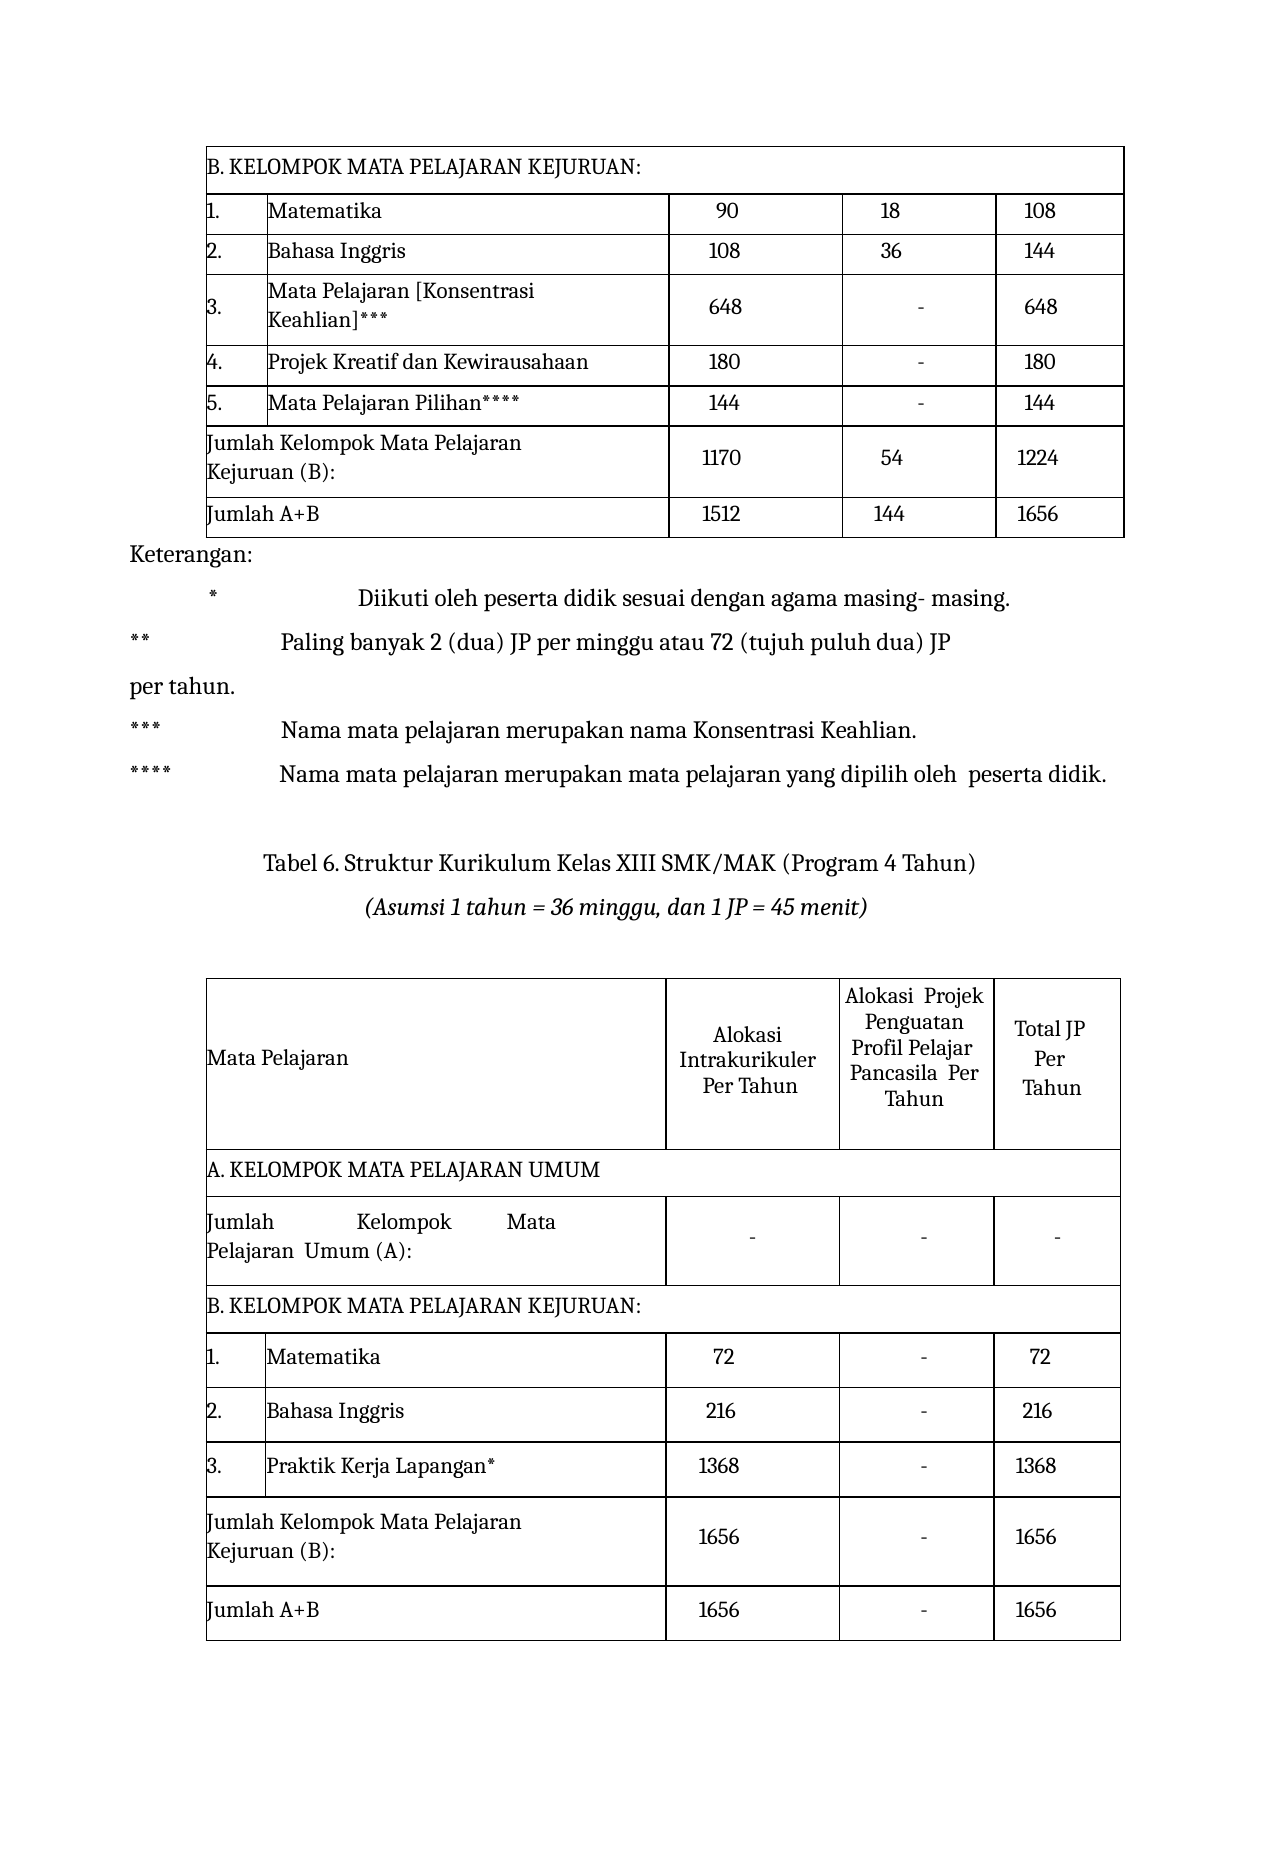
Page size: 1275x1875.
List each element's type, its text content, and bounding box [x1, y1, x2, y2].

table_cell 648 [670, 275, 842, 345]
table_cell B. KELOMPOK MATA PELAJARAN KEJURUAN: [207, 1286, 1120, 1332]
table_header Alokasi Projek Penguatan Profil Pelajar Pancasila Per Tahun [840, 979, 993, 1149]
table_cell 180 [670, 346, 842, 385]
table_cell 108 [670, 235, 842, 274]
table_cell - [840, 1334, 993, 1387]
table_cell - [840, 1197, 993, 1285]
table_cell Jumlah Kelompok Mata Pelajaran Kejuruan (B): [207, 1498, 665, 1585]
table_cell 2. [207, 1388, 265, 1441]
table_cell 72 [995, 1334, 1120, 1387]
table_cell Bahasa Inggris [268, 235, 668, 274]
table_cell 90 [670, 195, 842, 234]
table_cell 3. [207, 275, 267, 345]
table_cell Mata Pelajaran Pilihan**** [268, 387, 668, 425]
table_header Alokasi Intrakurikuler Per Tahun [667, 979, 839, 1149]
table_cell 648 [997, 275, 1123, 345]
table_cell 1656 [995, 1587, 1120, 1640]
table_cell 144 [997, 235, 1123, 274]
table_cell 1224 [997, 427, 1123, 497]
table_cell 1656 [667, 1587, 839, 1640]
table_cell A. KELOMPOK MATA PELAJARAN UMUM [207, 1150, 1120, 1196]
table_cell - [840, 1388, 993, 1441]
table_cell 18 [843, 195, 995, 234]
table_cell - [843, 275, 995, 345]
text_box Nama mata pelajaran merupakan nama Konsentrasi Keahlian. [278, 711, 1048, 741]
table_header B. KELOMPOK MATA PELAJARAN KEJURUAN: [207, 147, 1123, 193]
table_cell - [840, 1443, 993, 1496]
table_cell Mata Pelajaran [Konsentrasi Keahlian]*** [268, 275, 668, 345]
text_box ** per tahun. *** [129, 609, 262, 741]
table_cell 144 [997, 387, 1123, 425]
table_cell - [840, 1587, 993, 1640]
table_cell 1368 [667, 1443, 839, 1496]
table_cell 1170 [670, 427, 842, 497]
table_cell - [843, 387, 995, 425]
table_header Mata Pelajaran [207, 979, 665, 1149]
table_cell - [843, 346, 995, 385]
text_box * Diikuti oleh peserta didik sesuai dengan agama masing- masing. Paling banyak 2 (dua) JP per minggu atau 72 (tujuh puluh dua) JP [207, 565, 1128, 656]
table_cell Matematika [266, 1334, 665, 1387]
table_cell 36 [843, 235, 995, 274]
table_cell 1512 [670, 498, 842, 537]
table_cell Praktik Kerja Lapangan* [266, 1443, 665, 1496]
table_cell 4. [207, 346, 267, 385]
table_cell 3. [207, 1443, 265, 1496]
table_cell 1656 [995, 1498, 1120, 1585]
table_cell 5. [207, 387, 267, 425]
table_cell 1. [207, 195, 267, 234]
table_cell Matematika [268, 195, 668, 234]
text_box **** Nama mata pelajaran merupakan mata pelajaran yang dipilih oleh peserta didik. Tabel 6. Struktur Kurikulum Kelas XIII SMK/MAK (Program 4 Tahun) (Asumsi 1 tahun = 36 minggu, dan 1 JP = 45 menit) [127, 741, 1128, 921]
table_cell 108 [997, 195, 1123, 234]
table_cell 2. [207, 235, 267, 274]
table_cell 144 [670, 387, 842, 425]
table_cell 180 [997, 346, 1123, 385]
table_cell 144 [843, 498, 995, 537]
table_header Total JP Per Tahun [995, 979, 1120, 1149]
table_cell 216 [995, 1388, 1120, 1441]
table_cell Jumlah A+B [207, 498, 668, 537]
table_cell 72 [667, 1334, 839, 1387]
table_cell Jumlah A+B [207, 1587, 665, 1640]
table_cell 54 [843, 427, 995, 497]
table_cell Jumlah Kelompok Mata Pelajaran Umum (A): [207, 1197, 665, 1285]
table_cell 1. [207, 1334, 265, 1387]
table_cell Projek Kreatif dan Kewirausahaan [268, 346, 668, 385]
table_cell Bahasa Inggris [266, 1388, 665, 1441]
table_cell 1656 [997, 498, 1123, 537]
table_cell 1368 [995, 1443, 1120, 1496]
table_cell - [995, 1197, 1120, 1285]
table_cell - [840, 1498, 993, 1585]
table_cell 216 [667, 1388, 839, 1441]
table_cell 1656 [667, 1498, 839, 1585]
table_cell - [667, 1197, 839, 1285]
text_box Keterangan: [129, 535, 279, 568]
table_cell Jumlah Kelompok Mata Pelajaran Kejuruan (B): [207, 427, 668, 497]
